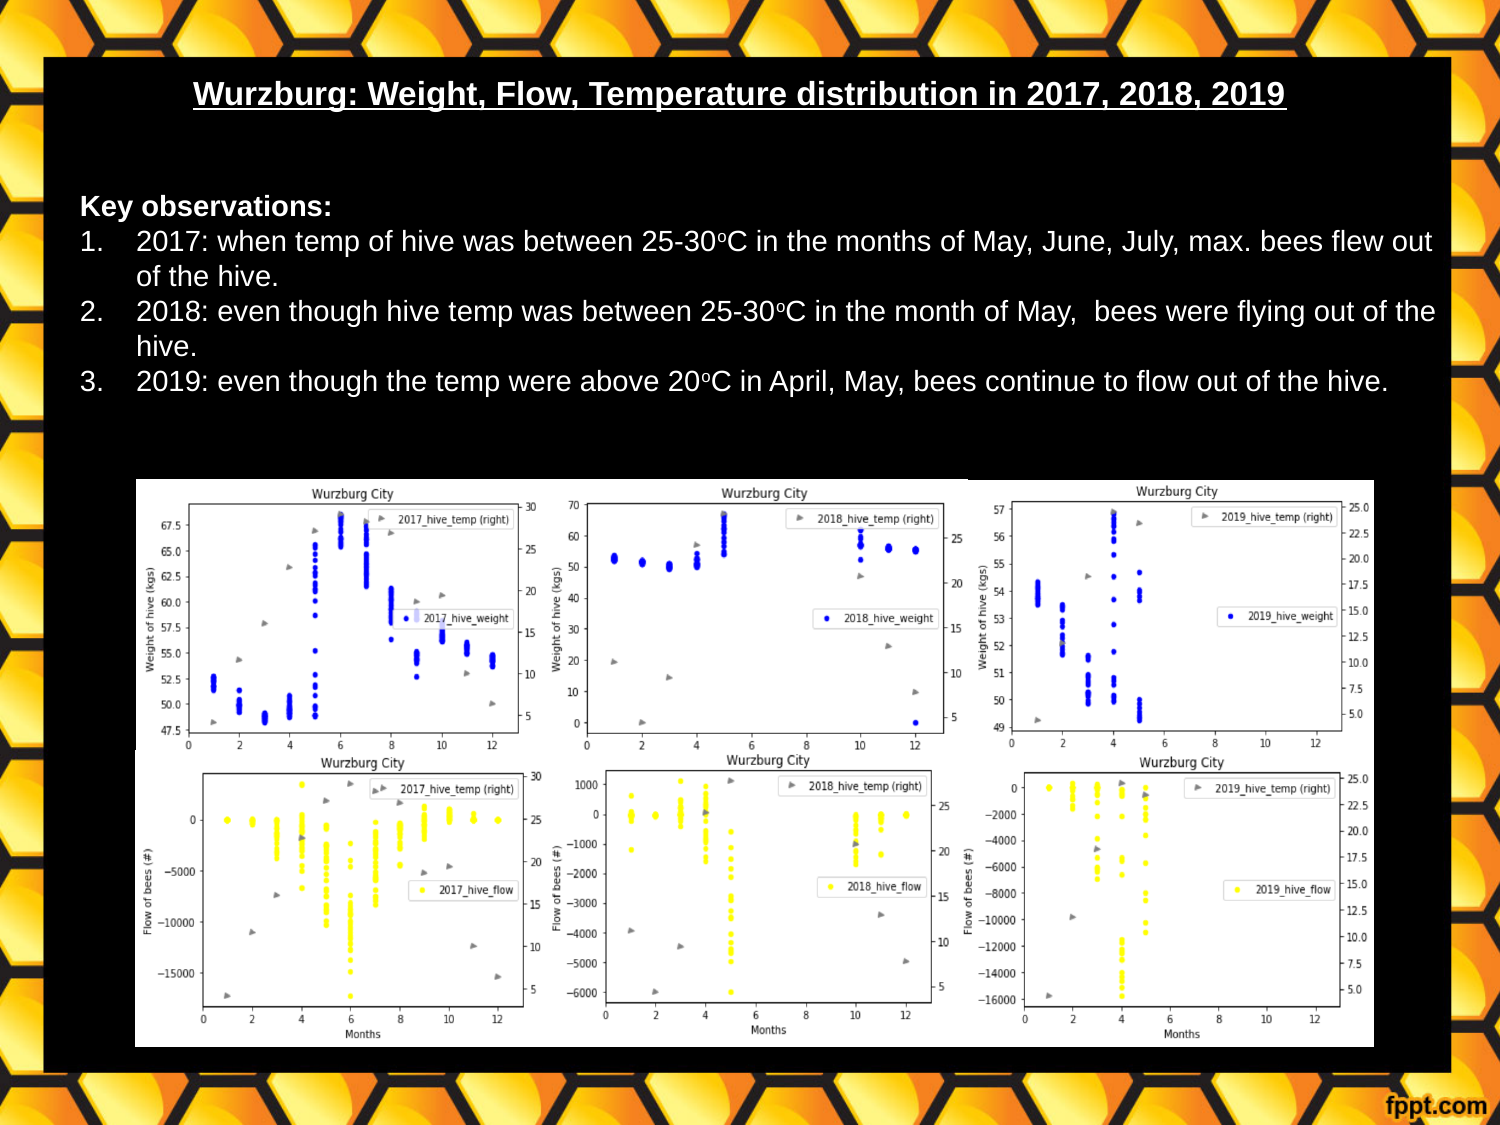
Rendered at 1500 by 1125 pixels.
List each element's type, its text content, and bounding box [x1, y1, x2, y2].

title Wurzburg: Weight, Flow, Temperature distribution in 2017, 2018, 2019 [64, 62, 1415, 133]
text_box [135, 479, 1374, 1047]
text_box Key observations: 2017: when temp of hive was between 25-30oC in the months of May, June, July, max. bees flew out of the hive. 2018: even though hive temp was between 25-30oC in the month of May, bees were flying out of the hive. 2019: even though the temp were above 20oC in April, May, bees continue to flow out of the hive. [64, 180, 1471, 405]
picture [0, 0, 1500, 1125]
